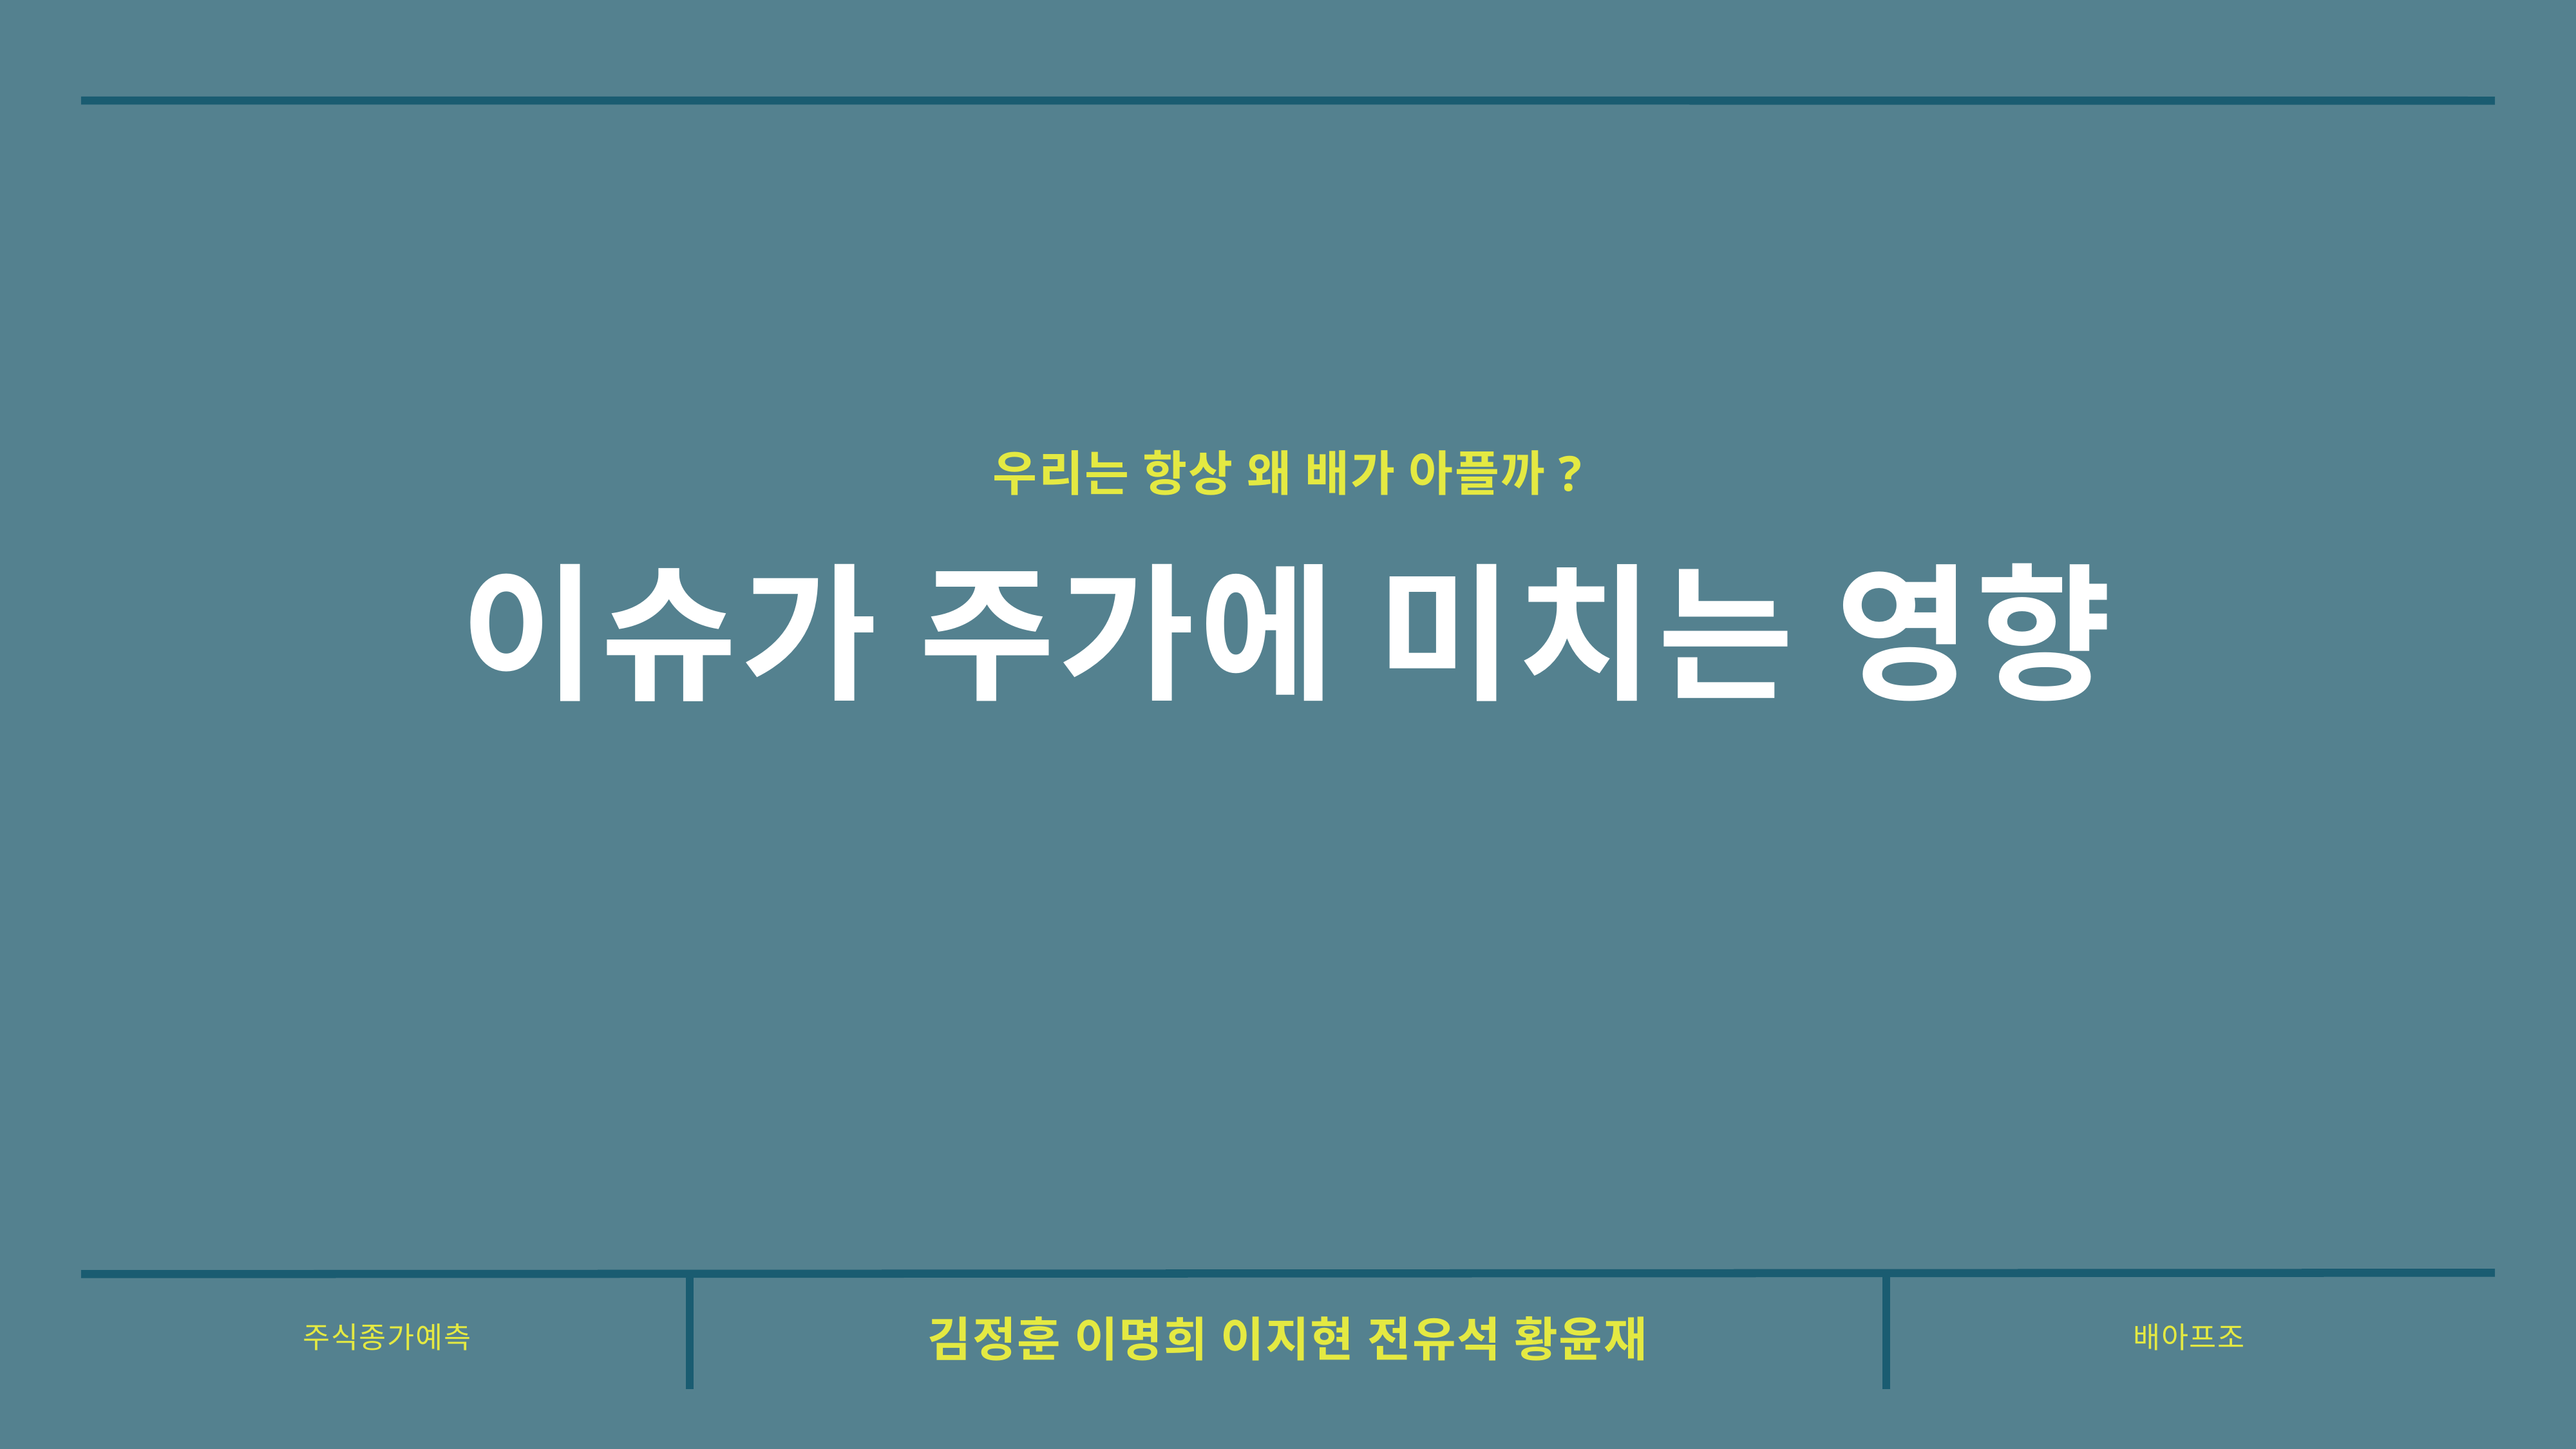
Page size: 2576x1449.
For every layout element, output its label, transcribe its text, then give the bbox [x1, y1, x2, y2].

title 이슈가 주가에 미치는 영향 [220, 554, 2355, 969]
list 주식종가예측 [124, 1305, 650, 1356]
list 김정훈 이명희 이지현 전유석 황윤재 [734, 1292, 1842, 1368]
subtitle 우리는 항상 왜 배가 아플까? [220, 335, 2355, 507]
list 배아프조 [1926, 1305, 2452, 1356]
